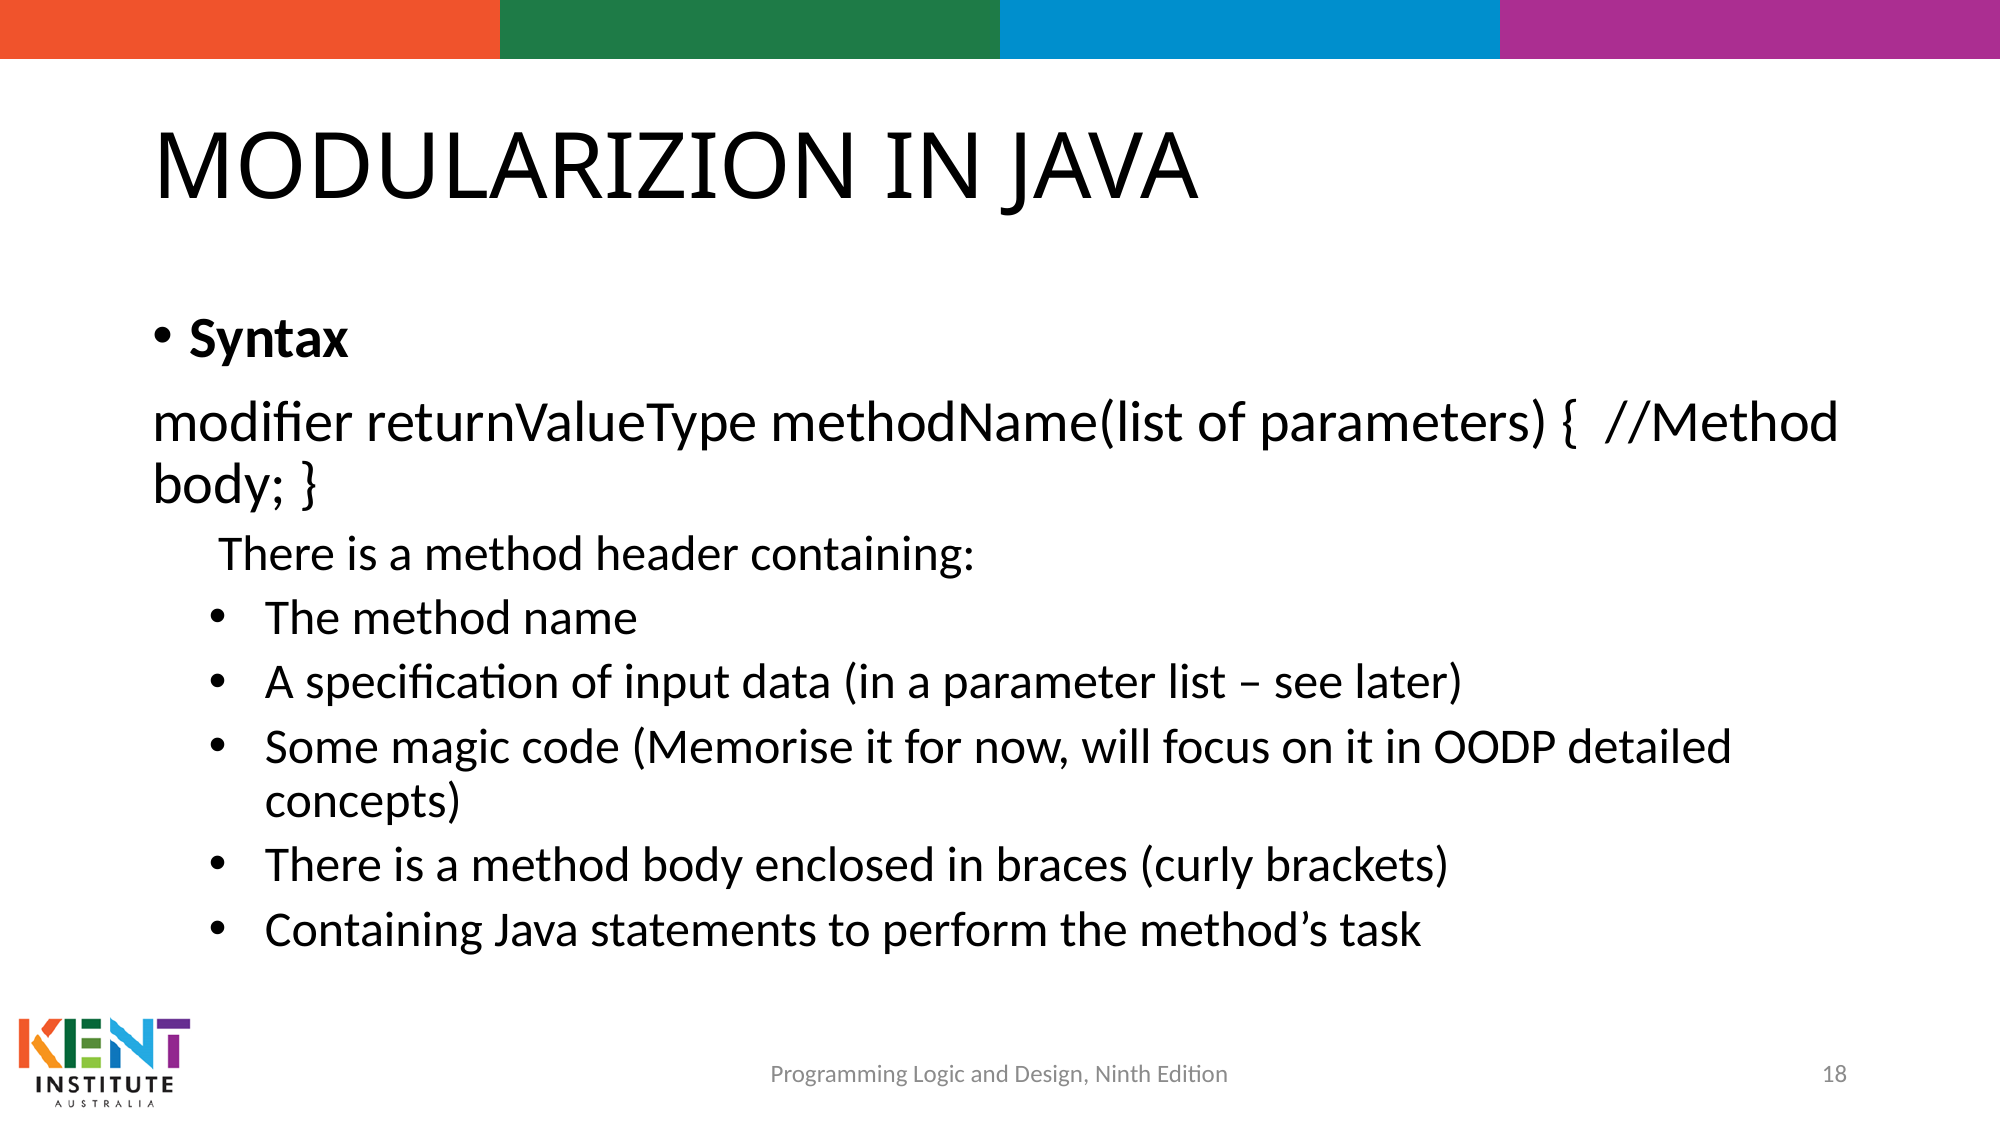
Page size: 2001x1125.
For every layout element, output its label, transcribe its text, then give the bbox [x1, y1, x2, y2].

footer Programming Logic and Design, Ninth Edition [662, 1042, 1338, 1103]
list Syntax modifier returnValueType methodName(list of parameters) { //Method body; } There is a method header containing: The method name A specification of input data (in a parameter list – see later) Some magic code (Memorise it for now, will focus on it in OODP detailed concepts) There is a method body enclosed in braces (curly brackets) Containing Java statements to perform the method’s task [137, 299, 1863, 1014]
slide_number 18 [1412, 1042, 1863, 1103]
title MODULARIZION IN JAVA [137, 59, 1863, 278]
picture [0, 1000, 208, 1125]
